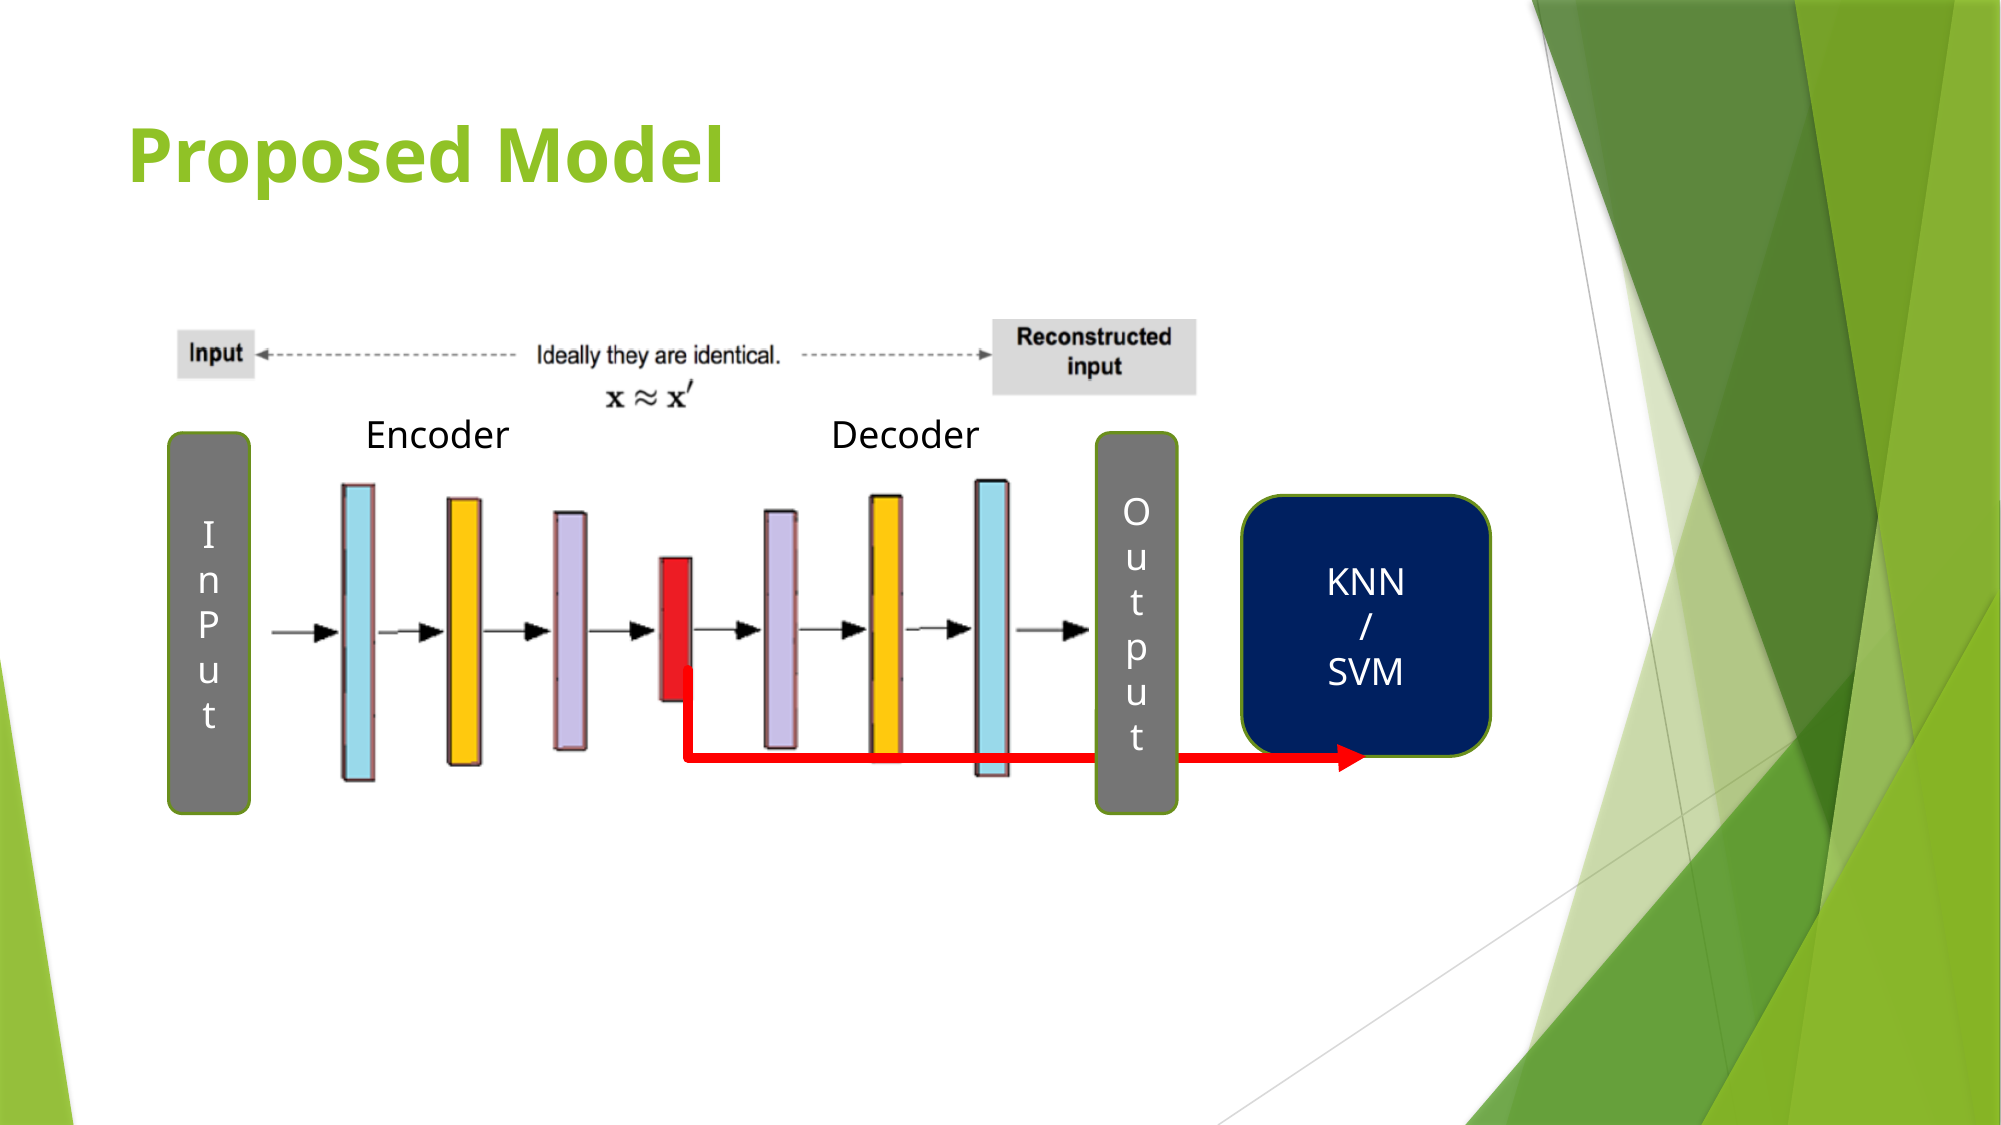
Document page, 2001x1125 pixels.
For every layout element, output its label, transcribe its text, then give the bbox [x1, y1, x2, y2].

text_box Ou t p u t [1094, 431, 1179, 668]
text_box Decoder [816, 419, 1042, 463]
picture [168, 318, 1205, 412]
text_box KNN / SVM [1240, 493, 1493, 758]
text_box Ou t p u t [1094, 767, 1179, 816]
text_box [687, 669, 1367, 757]
title Proposed Model [111, 99, 1522, 235]
text_box I n P u t [167, 431, 251, 816]
text_box Encoder [350, 419, 577, 453]
picture [271, 454, 1089, 815]
